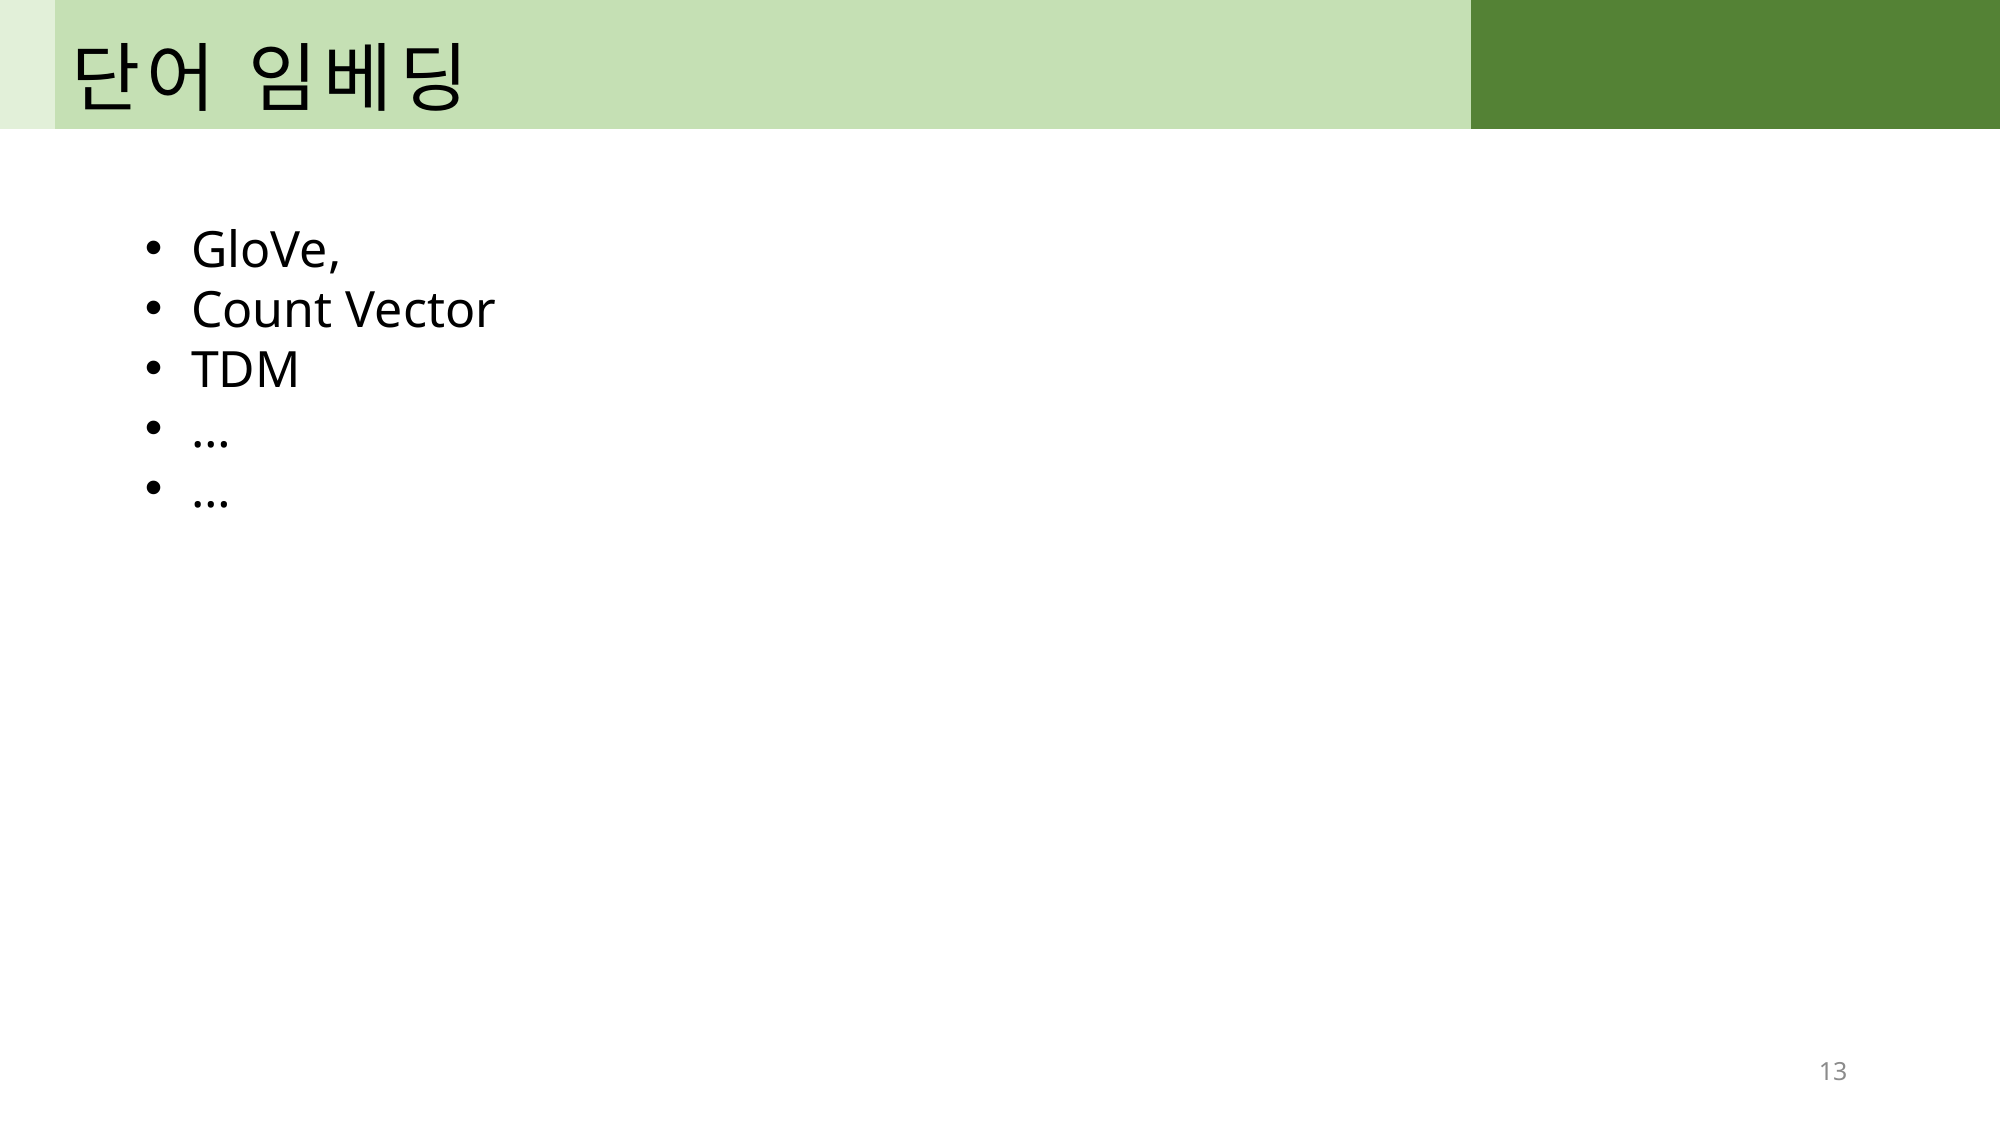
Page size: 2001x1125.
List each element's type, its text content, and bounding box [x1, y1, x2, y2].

text_box [1471, 0, 2000, 129]
text_box 단어 임베딩 [55, 0, 1471, 129]
text_box [0, 0, 55, 129]
text_box GloVe, Count Vector TDM … … [55, 209, 511, 525]
slide_number 13 [1412, 1042, 1863, 1103]
